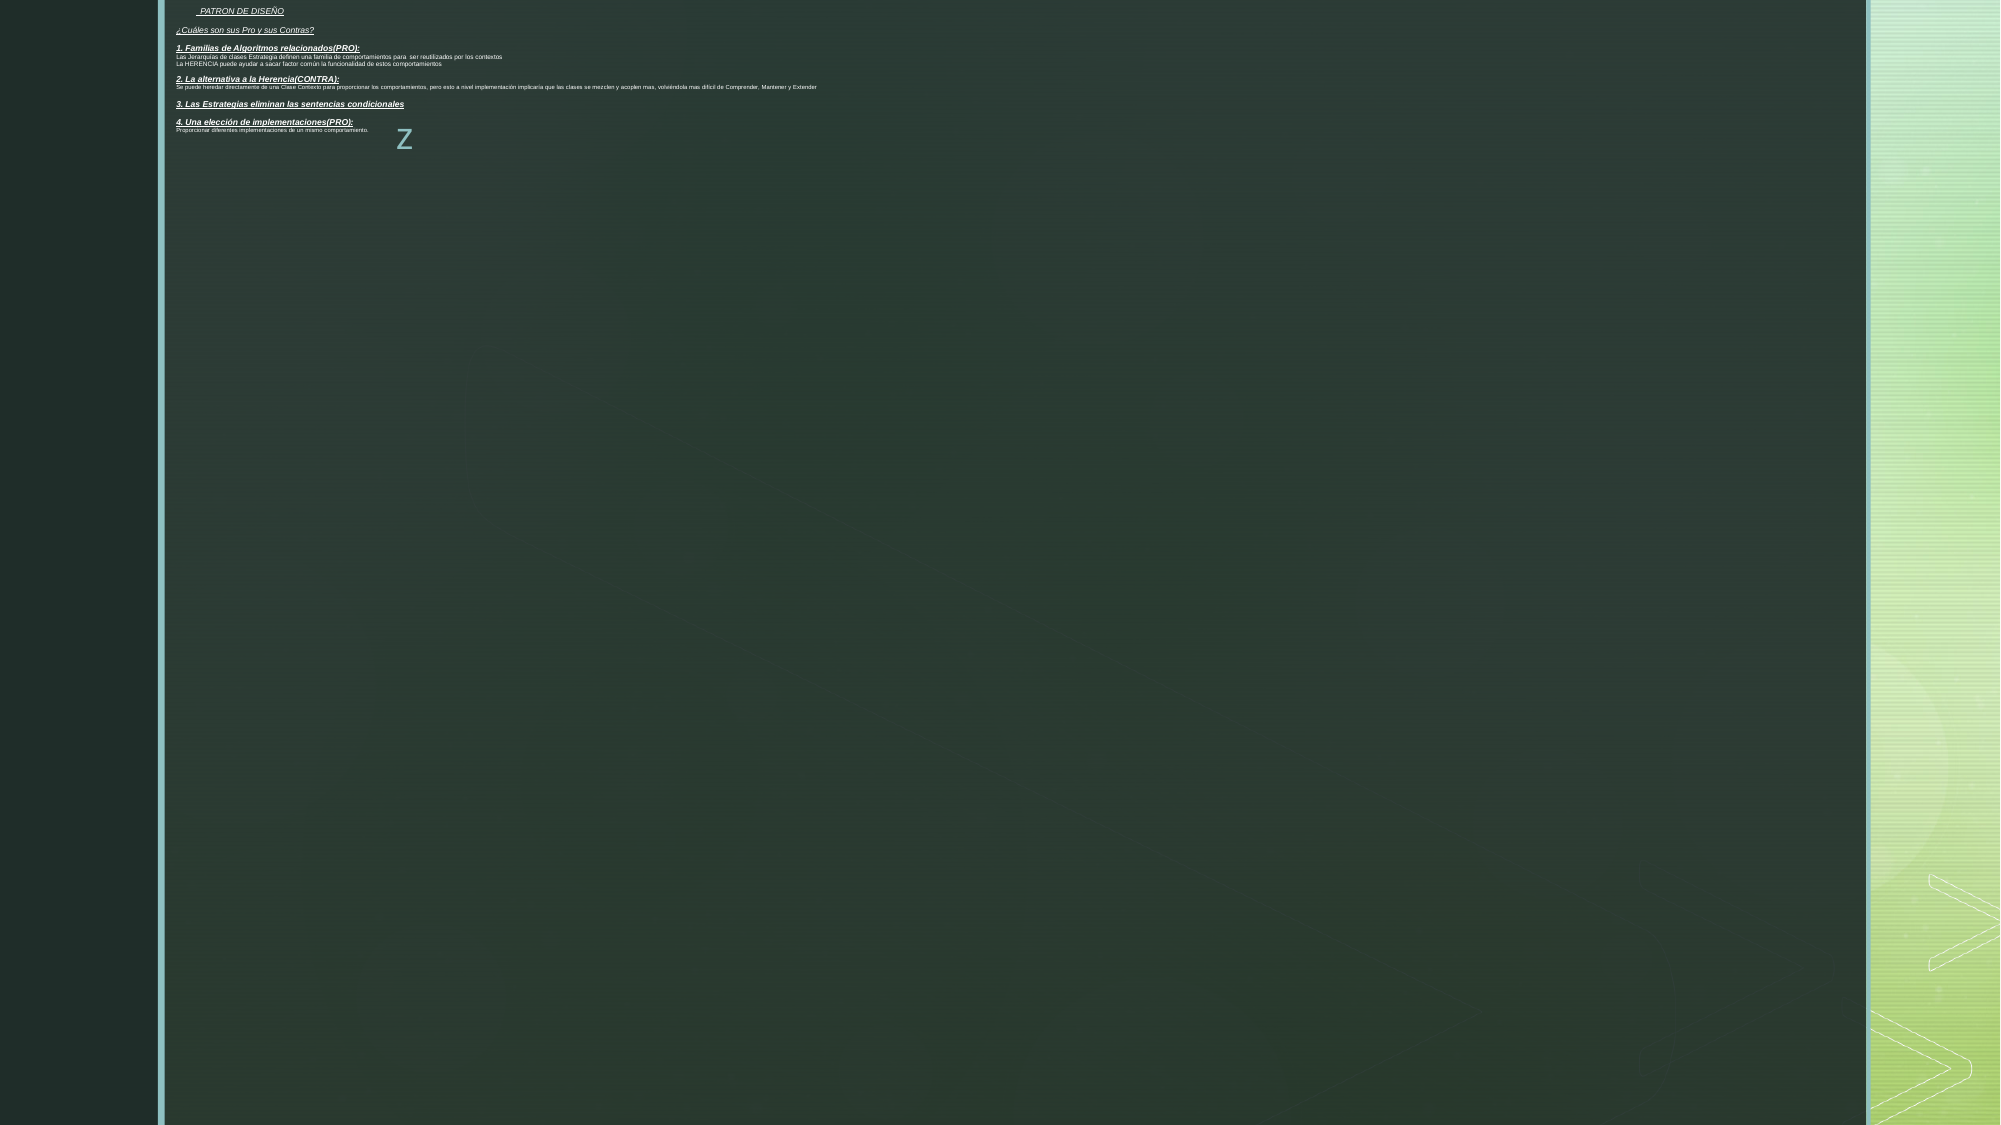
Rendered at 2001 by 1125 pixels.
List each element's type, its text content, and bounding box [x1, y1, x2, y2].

picture [1871, 0, 2001, 1125]
title PATRON DE DISEÑO ¿Cuáles son sus Pro y sus Contras? 1. Familias de Algoritmos relacionados(PRO): Las Jerarquías de clases Estrategia definen una familia de comportamientos para ser reutilizados por los contextos La HERENCIA puede ayudar a sacar factor común la funcionalidad de estos comportamientos 2. La alternativa a la Herencia(CONTRA): Se puede heredar directamente de una Clase Contexto para proporcionar los comportamientos, pero esto a nivel implementación implicaría que las clases se mezclen y acoplen mas, volviéndola mas difícil de Comprender, Mantener y Extender 3. Las Estrategias eliminan las sentencias condicionales 4. Una elección de implementaciones(PRO): Proporcionar diferentes implementaciones de un mismo comportamiento. [161, 0, 1862, 177]
